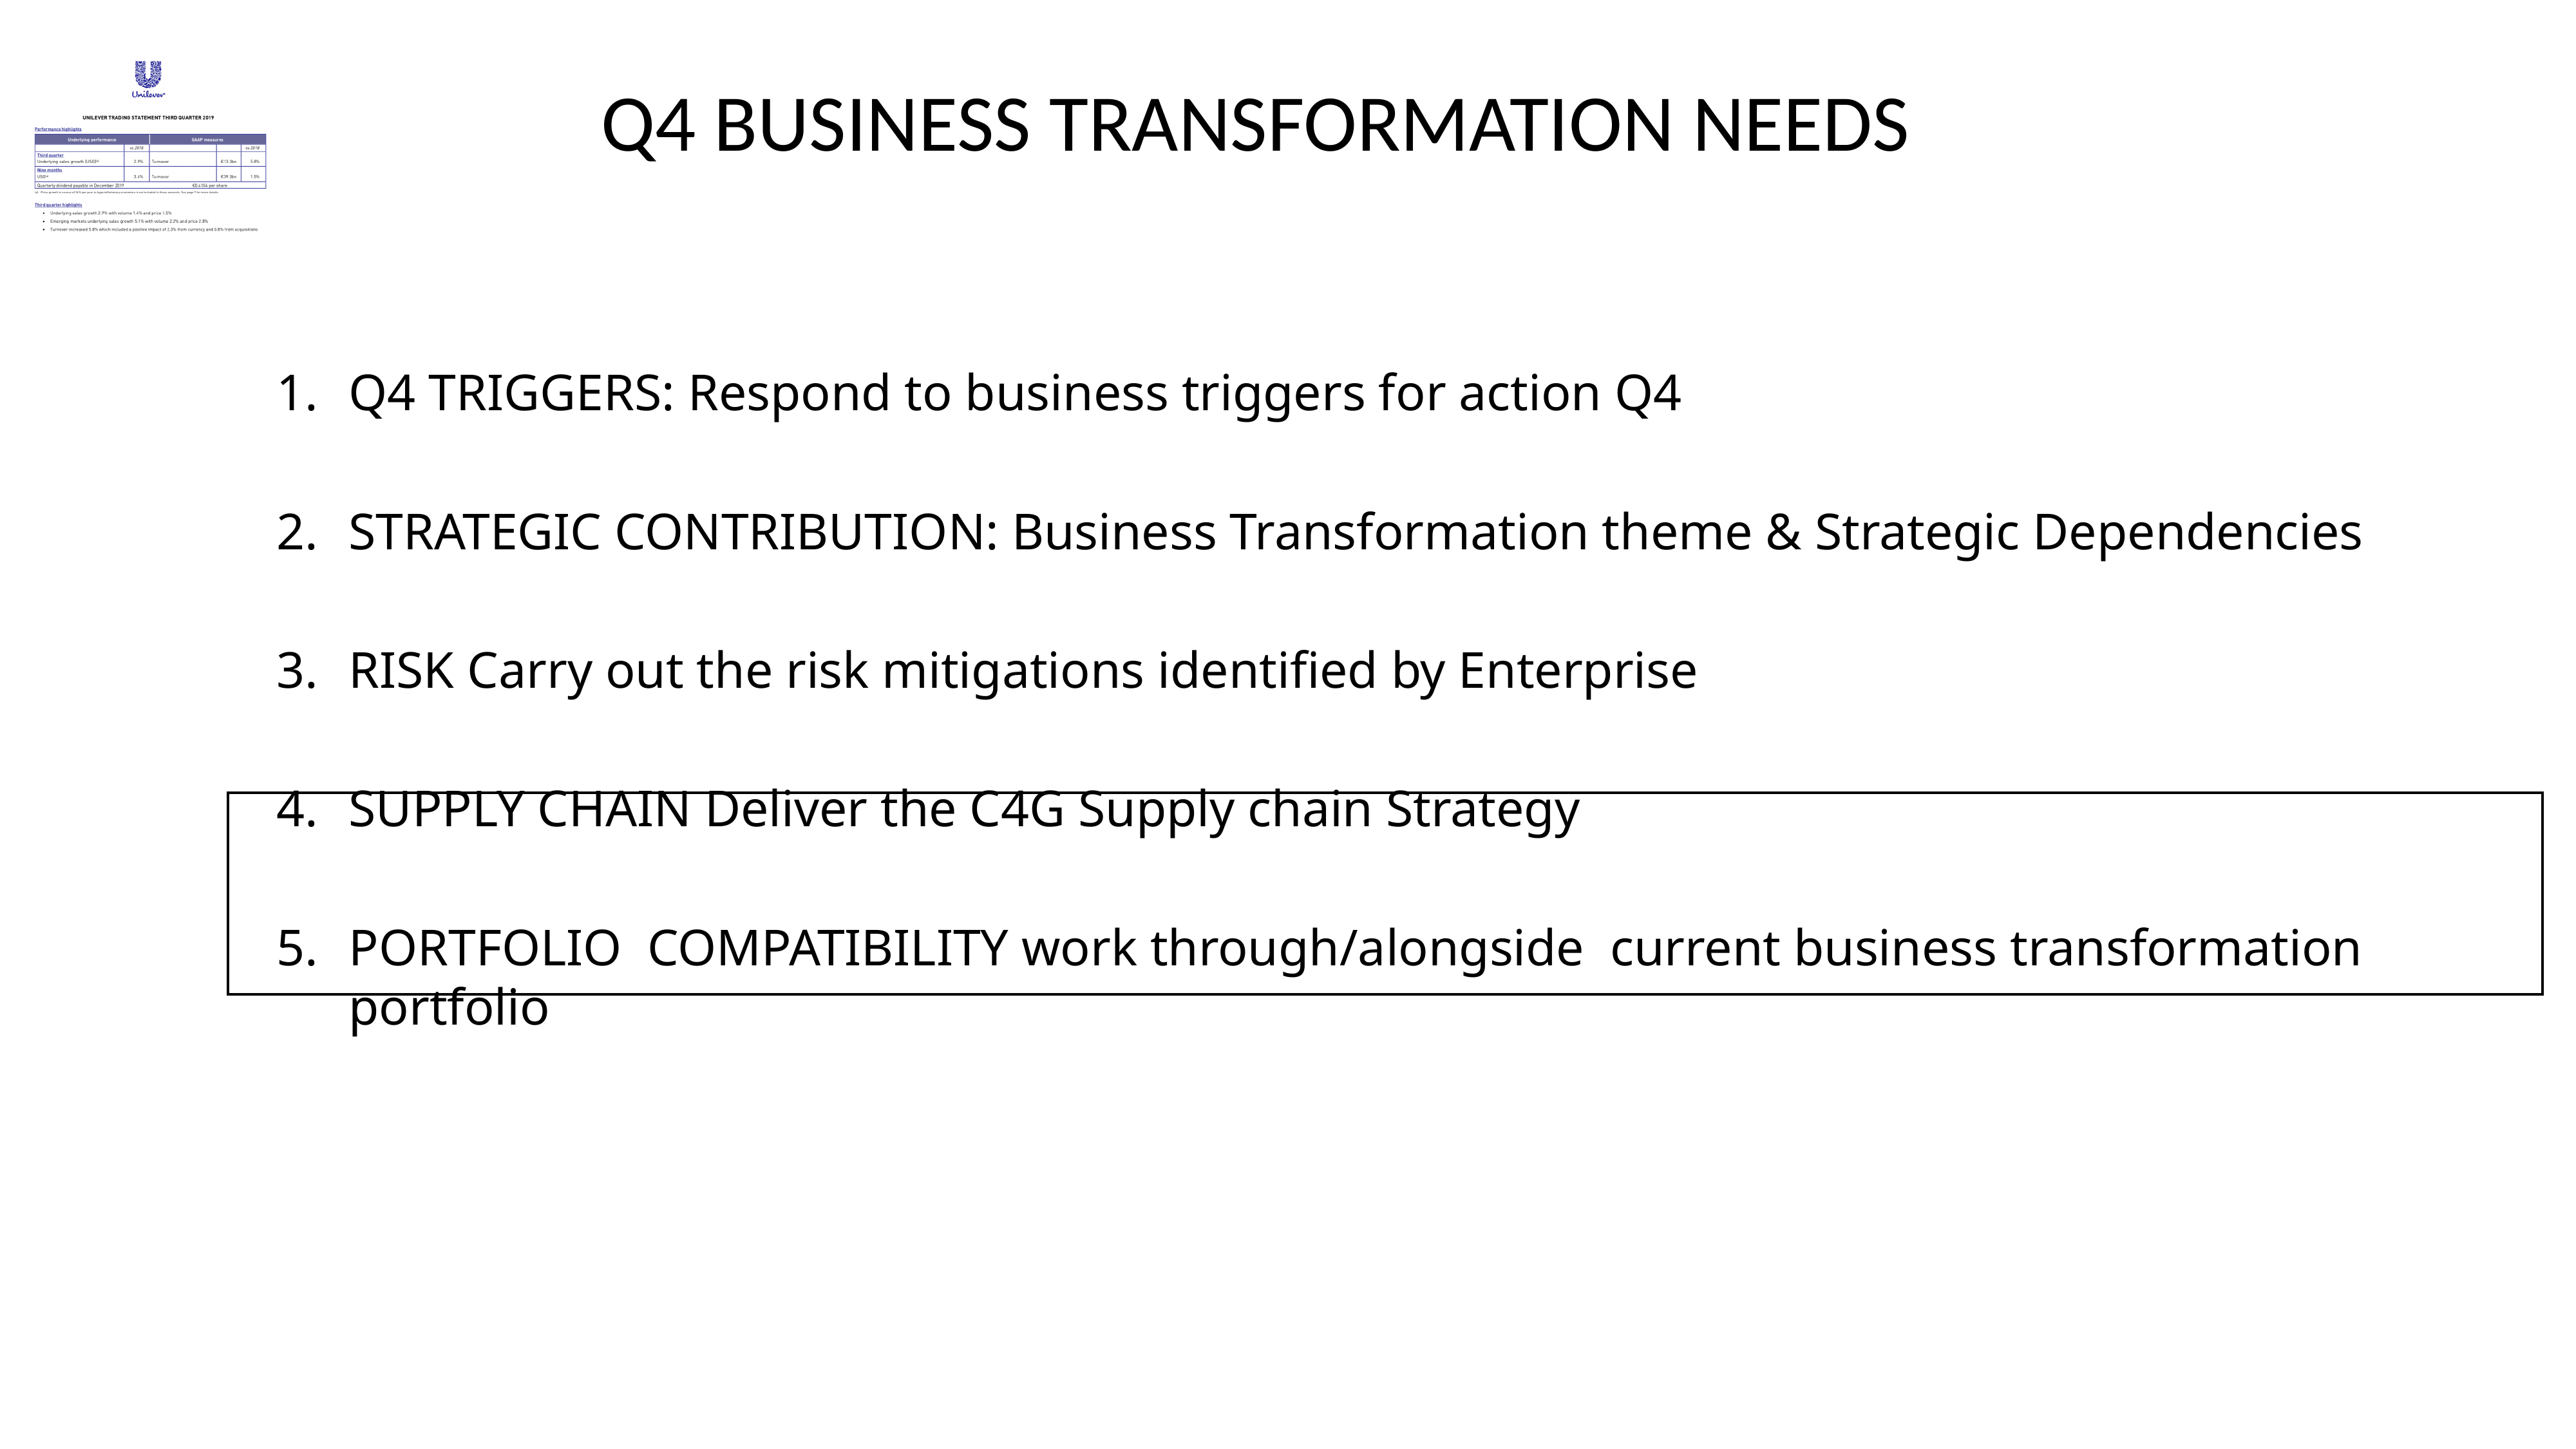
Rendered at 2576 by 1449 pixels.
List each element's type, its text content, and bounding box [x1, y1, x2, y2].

text_box [228, 793, 2543, 994]
text_box Q4 TRIGGERS: Respond to business triggers for action Q4 STRATEGIC CONTRIBUTION: Business Transformation theme & Strategic Dependencies RISK Carry out the risk mitigations identified by Enterprise SUPPLY CHAIN Deliver the C4G Supply chain Strategy PORTFOLIO COMPATIBILITY work through/alongside current business transformation portfolio [270, 355, 2544, 1179]
picture [25, 56, 271, 239]
title Q4 BUSINESS TRANSFORMATION NEEDS [386, 0, 2126, 240]
